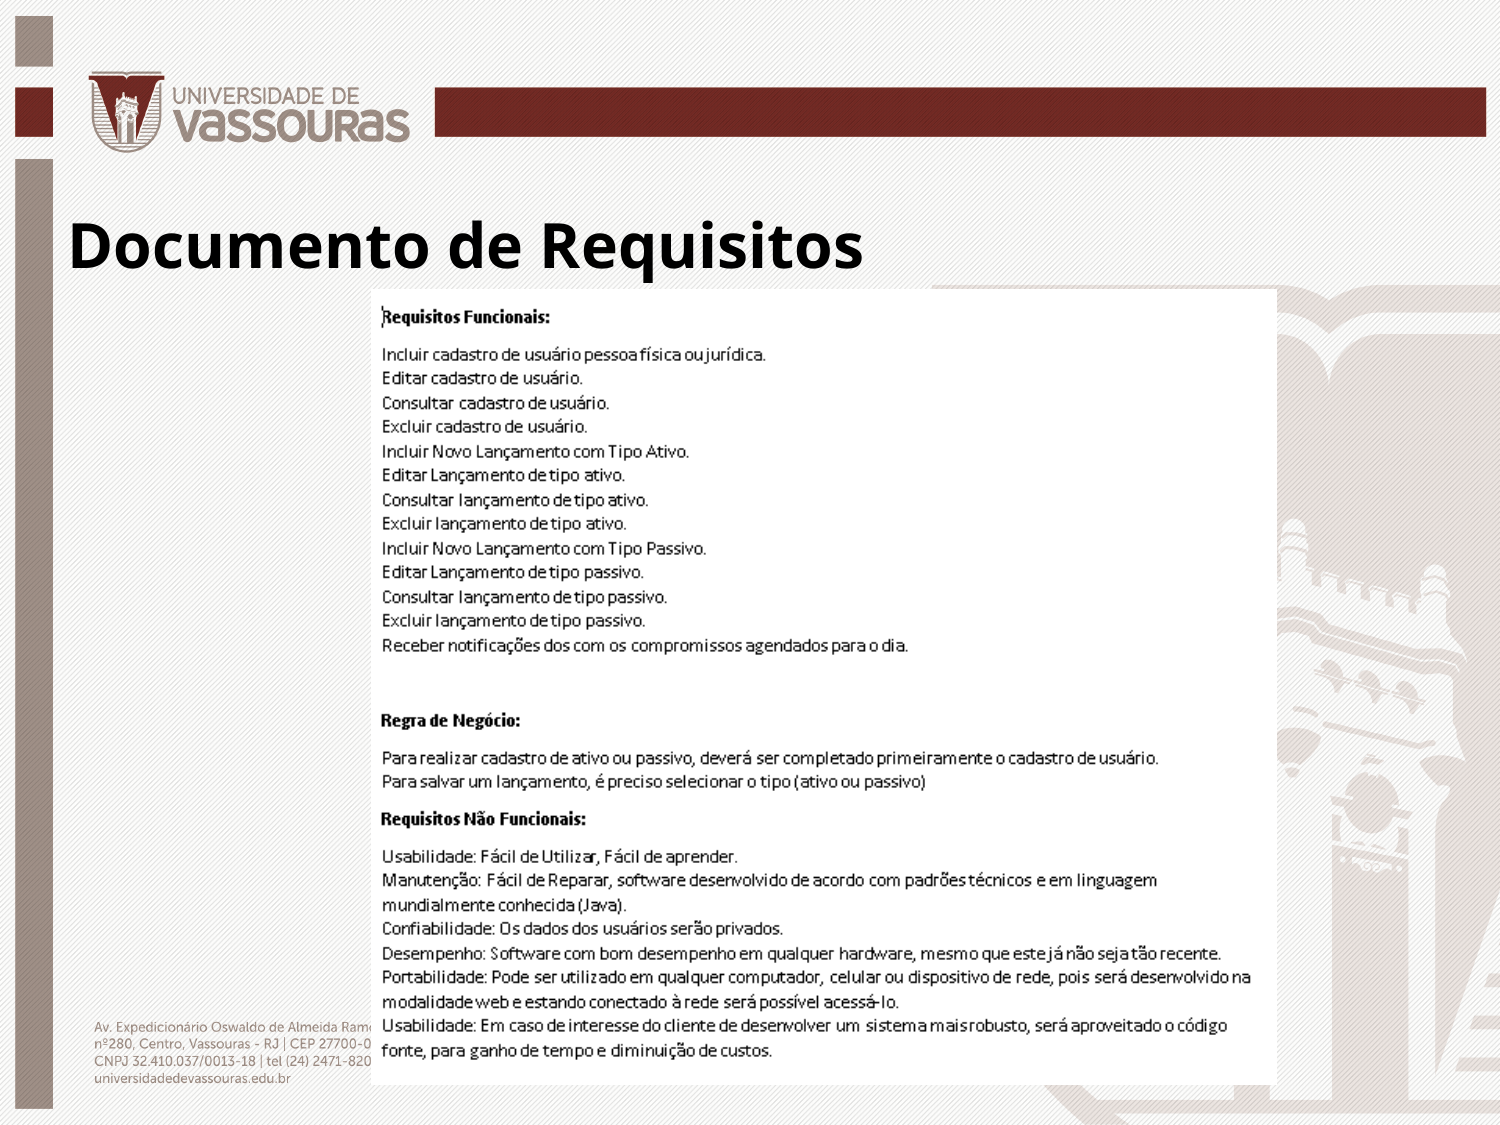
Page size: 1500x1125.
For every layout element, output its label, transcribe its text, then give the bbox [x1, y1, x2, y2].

picture [0, 0, 1500, 1125]
text_box Documento de Requisitos [53, 198, 1353, 288]
